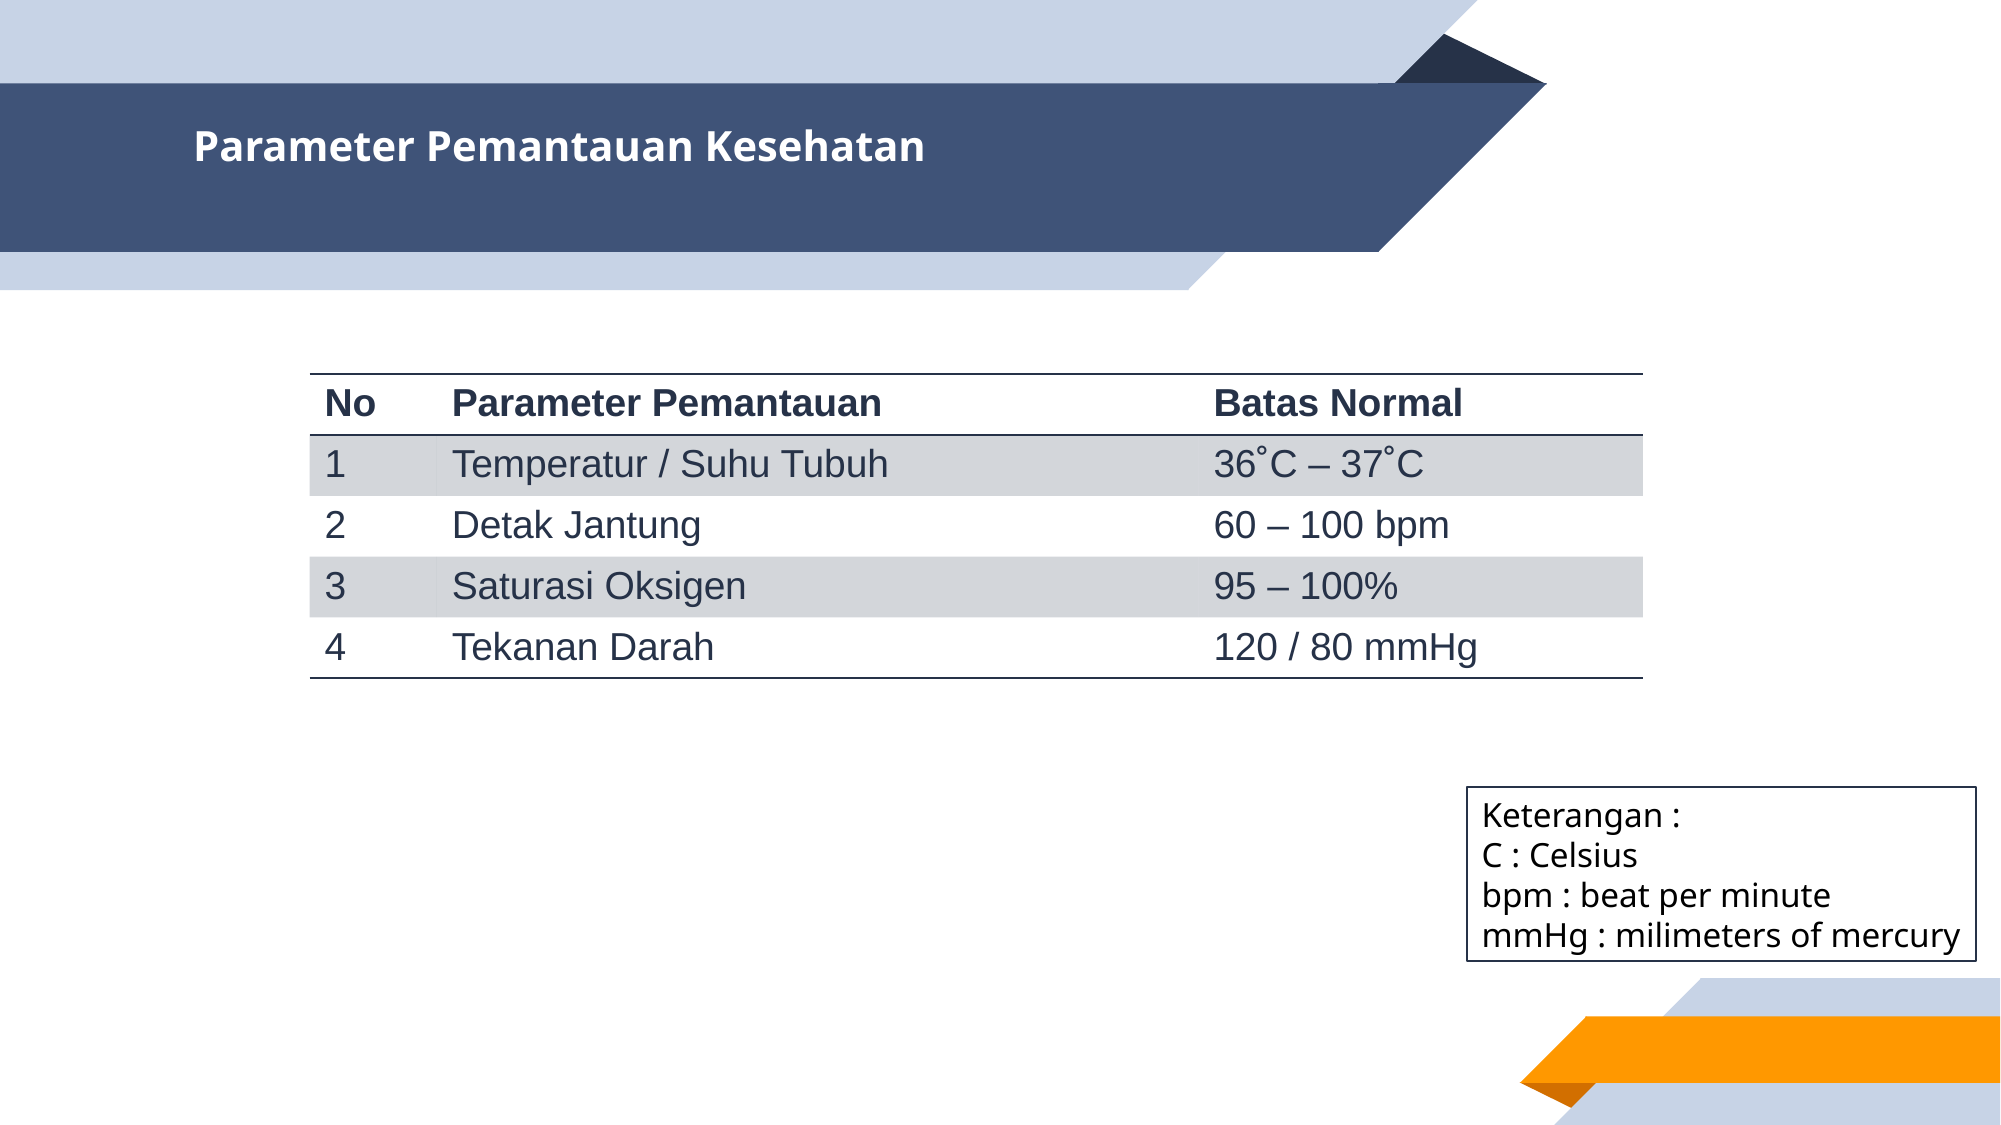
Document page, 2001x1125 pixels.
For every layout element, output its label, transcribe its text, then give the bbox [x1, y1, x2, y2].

title Parameter Pemantauan Kesehatan [178, 85, 1380, 254]
text_box Keterangan : C : Celsius bpm : beat per minute mmHg : milimeters of mercury [1466, 786, 1976, 962]
table_cell 1 [310, 436, 437, 496]
table_cell 120 / 80 mmHg [1198, 617, 1643, 677]
table_cell 36˚C – 37˚C [1198, 436, 1643, 496]
table_cell 60 – 100 bpm [1198, 496, 1643, 557]
table_header Parameter Pemantauan [437, 375, 1198, 434]
table_cell 95 – 100% [1198, 557, 1643, 617]
table_cell 3 [310, 557, 437, 617]
table_cell Tekanan Darah [437, 617, 1198, 677]
table_header Batas Normal [1198, 375, 1643, 434]
table_cell Detak Jantung [437, 496, 1198, 557]
table_cell 2 [310, 496, 437, 557]
table_cell Saturasi Oksigen [437, 557, 1198, 617]
table_header No [310, 375, 437, 434]
table_cell 4 [310, 617, 437, 677]
table_cell Temperatur / Suhu Tubuh [437, 436, 1198, 496]
